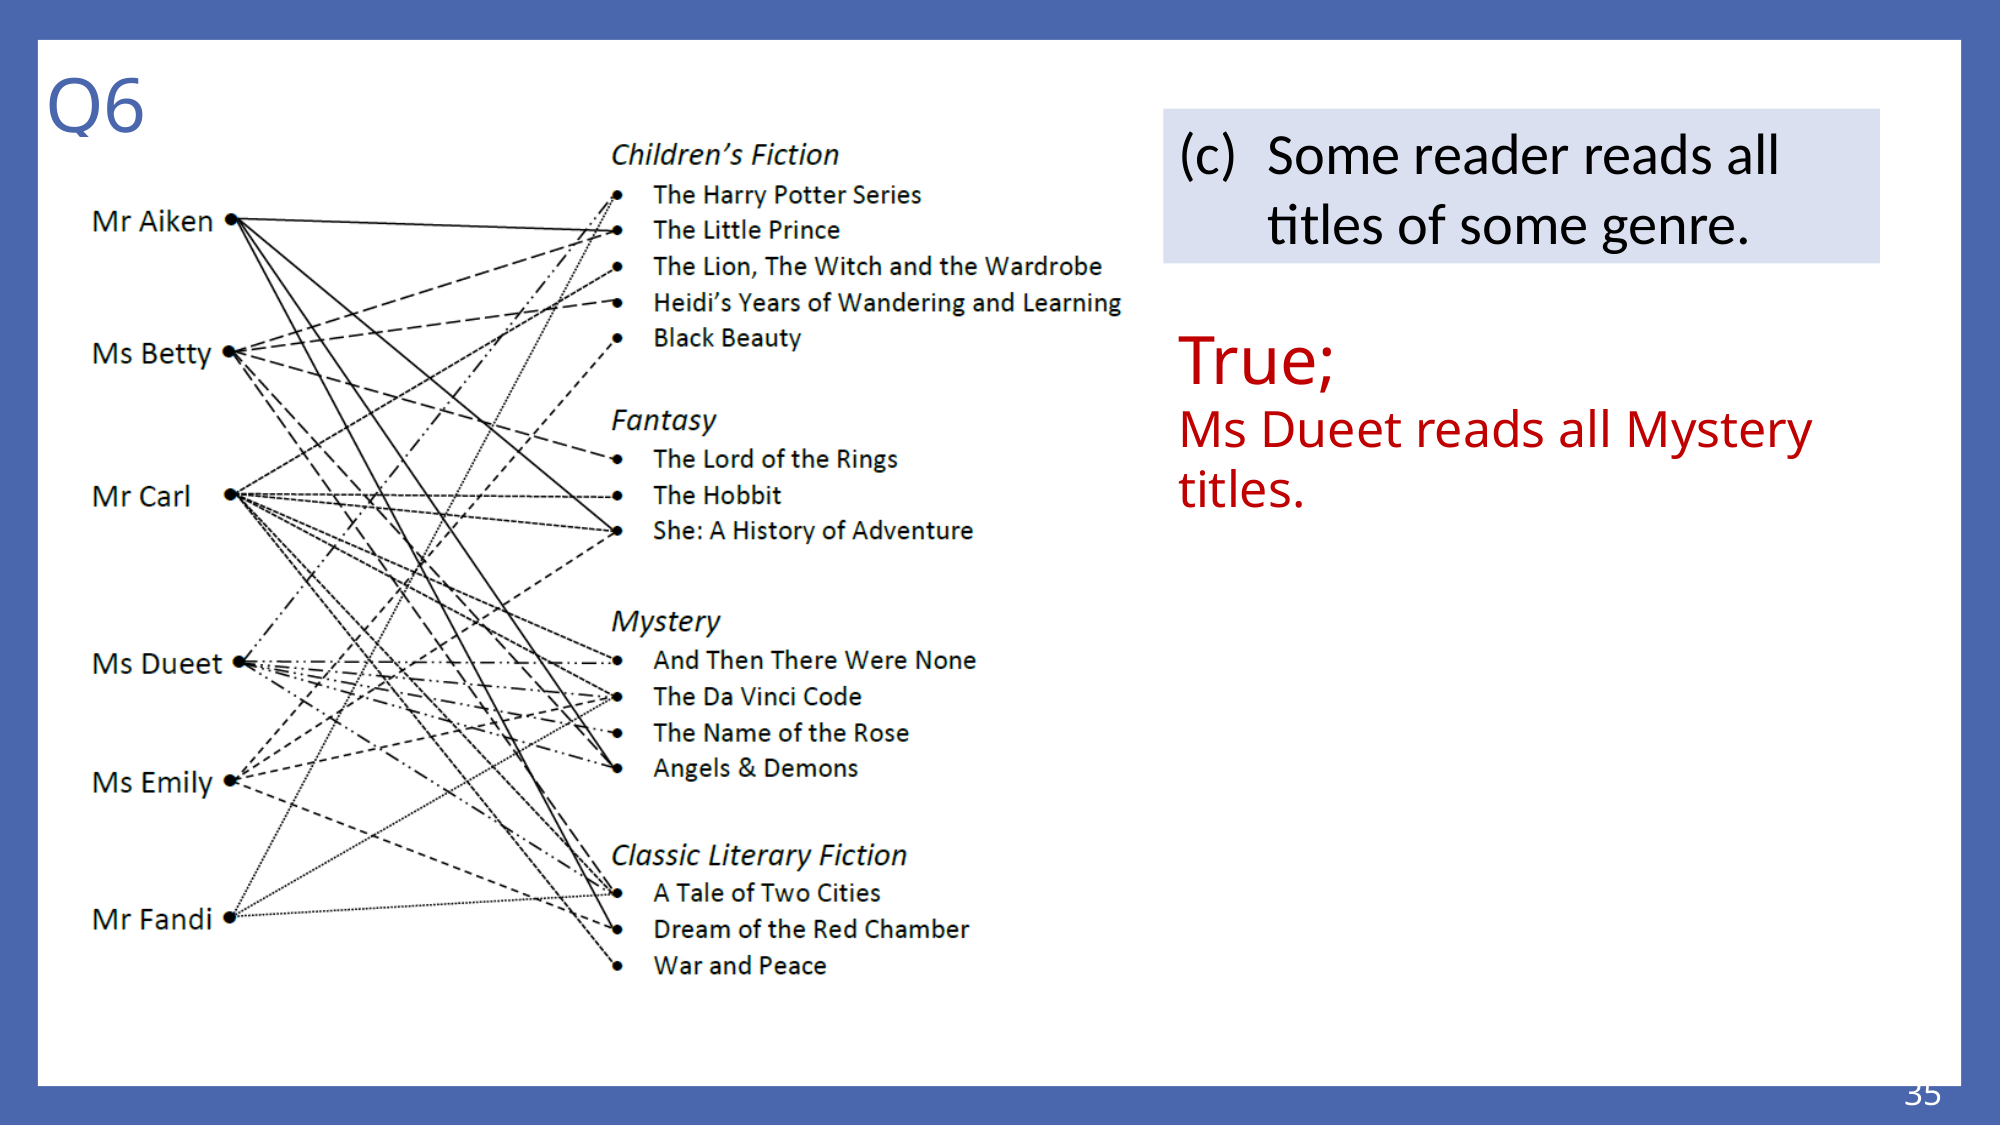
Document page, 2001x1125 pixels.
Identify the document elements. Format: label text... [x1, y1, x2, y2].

picture [57, 136, 1156, 988]
text_box (c) Some reader reads all titles of some genre. [1163, 108, 1880, 264]
text_box True; Ms Dueet reads all Mystery titles. [1163, 310, 1905, 525]
slide_number 35 [1677, 1065, 1958, 1125]
title Q6 [30, 0, 193, 218]
